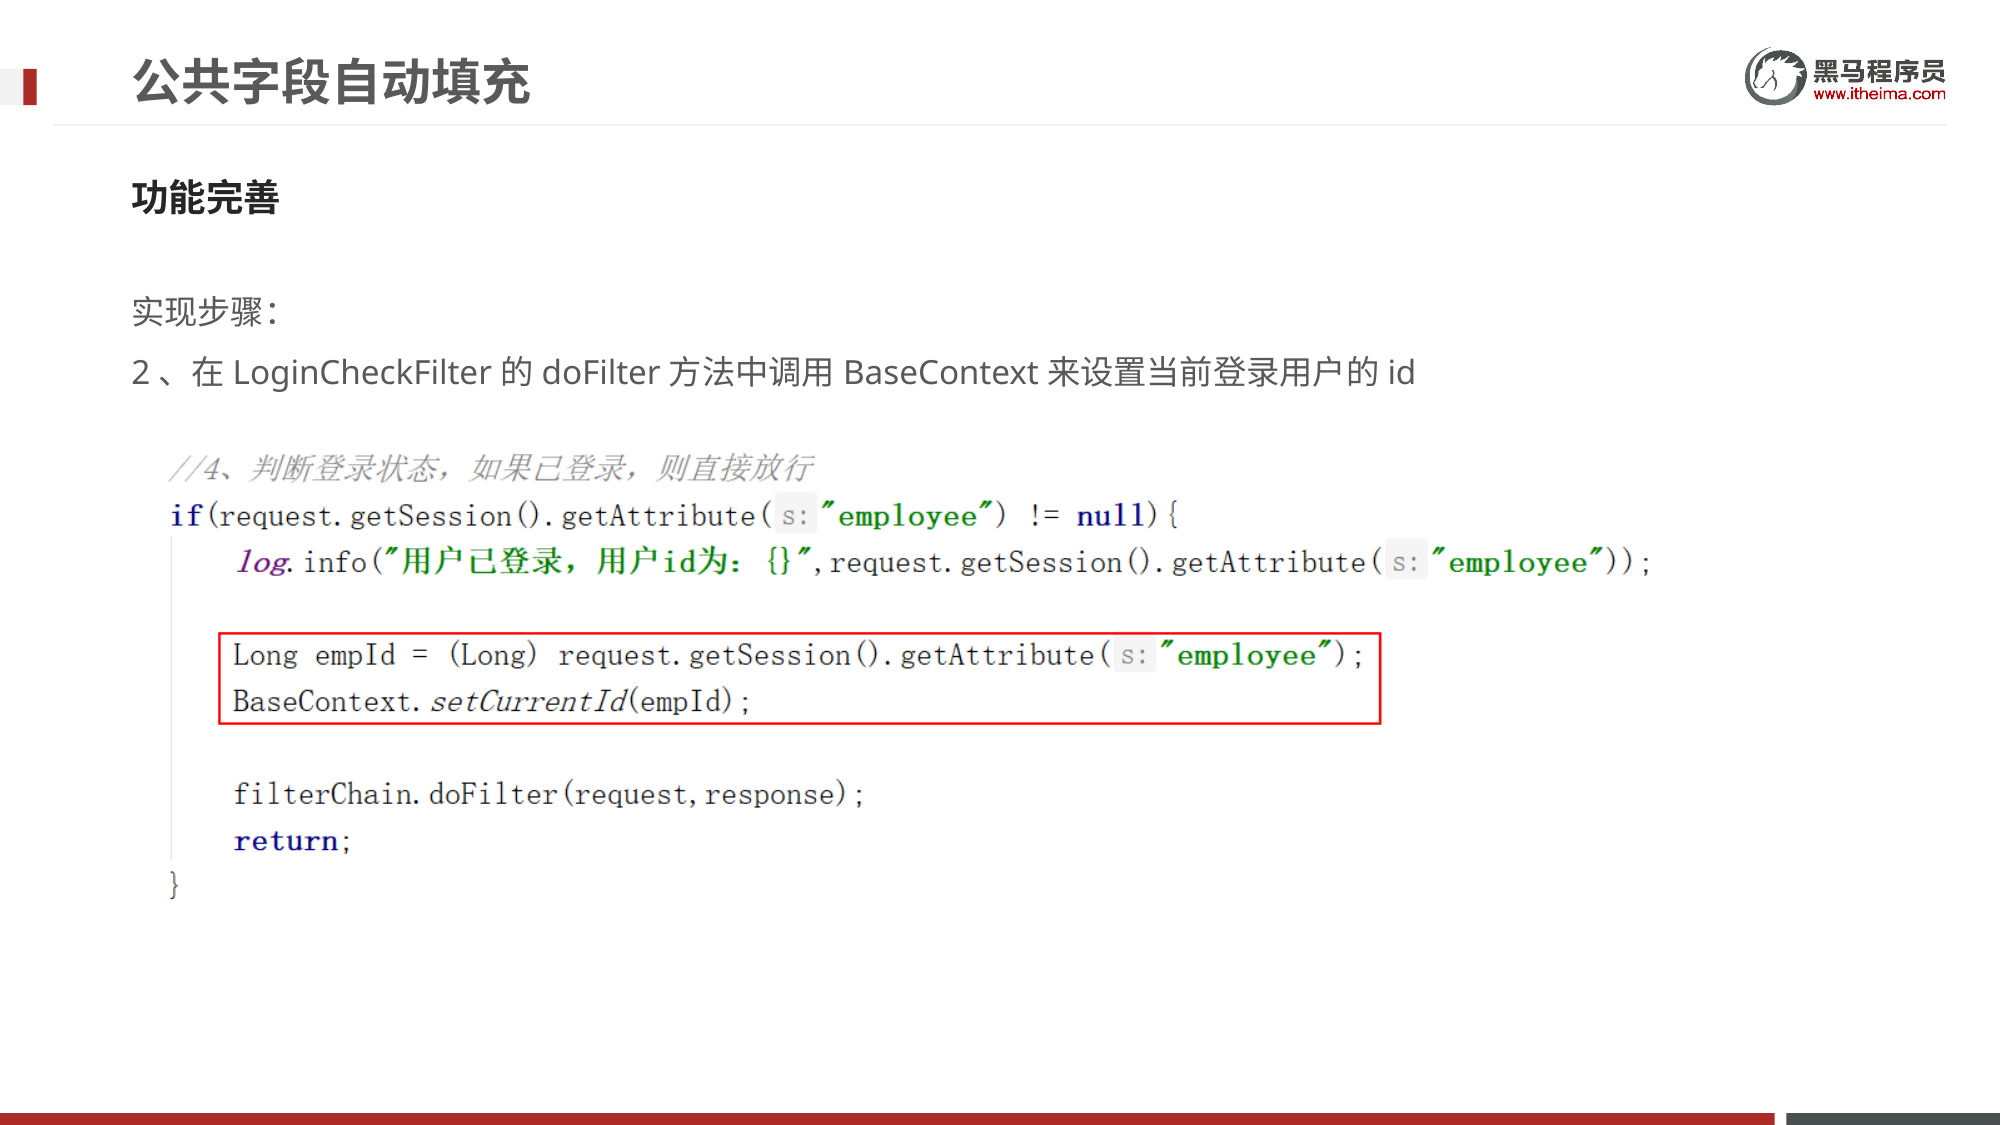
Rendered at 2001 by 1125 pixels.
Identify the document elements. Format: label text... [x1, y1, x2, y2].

picture [1744, 46, 1946, 106]
picture [157, 448, 1673, 923]
list 功能完善 [116, 154, 1872, 239]
title 公共字段自动填充 [116, 38, 1556, 124]
text_box 实现步骤： 2、在LoginCheckFilter的doFilter方法中调用BaseContext来设置当前登录用户的id [116, 263, 1923, 399]
